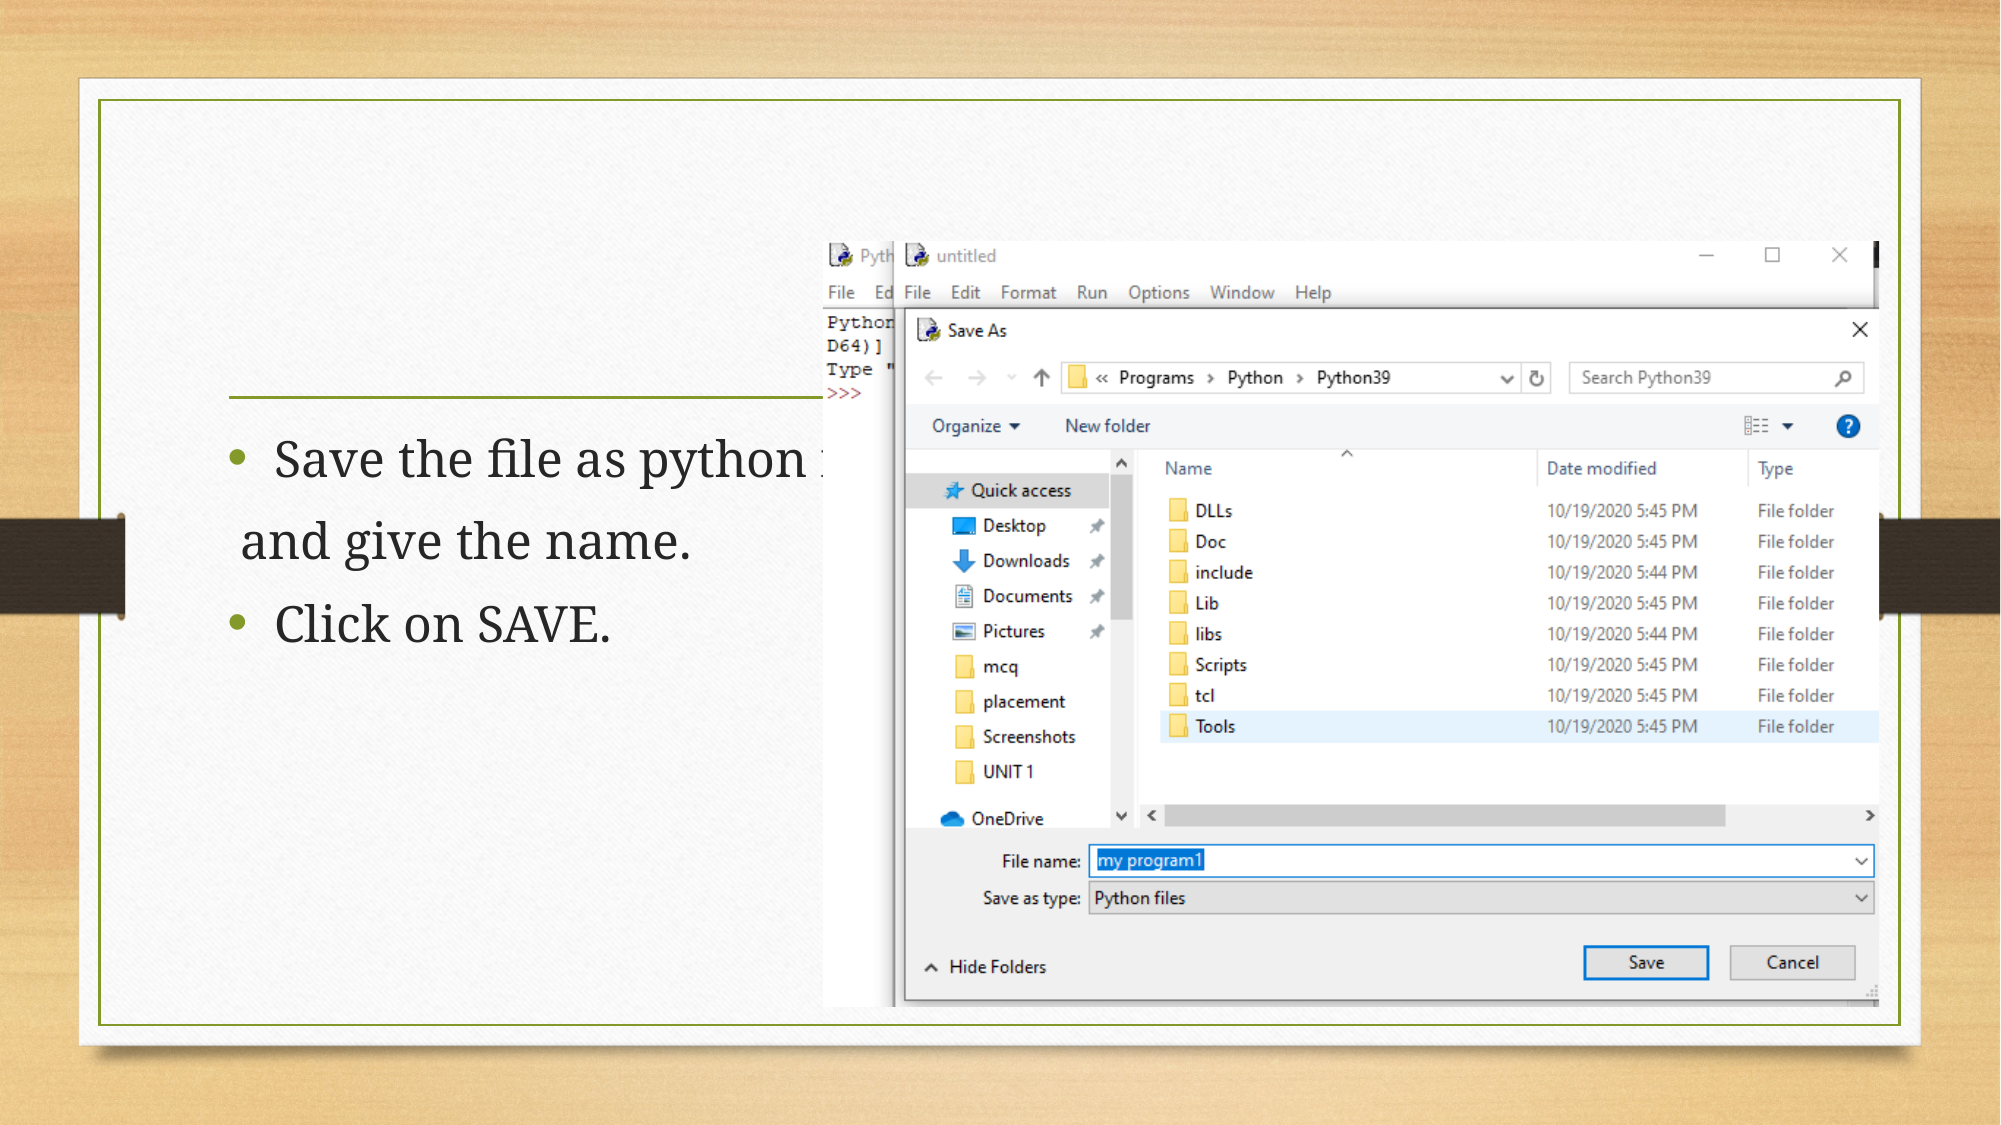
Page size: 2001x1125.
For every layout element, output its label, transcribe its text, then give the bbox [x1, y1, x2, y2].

list Save the file as python file and give the name. Click on SAVE. [212, 419, 822, 964]
picture [0, 0, 2001, 1125]
